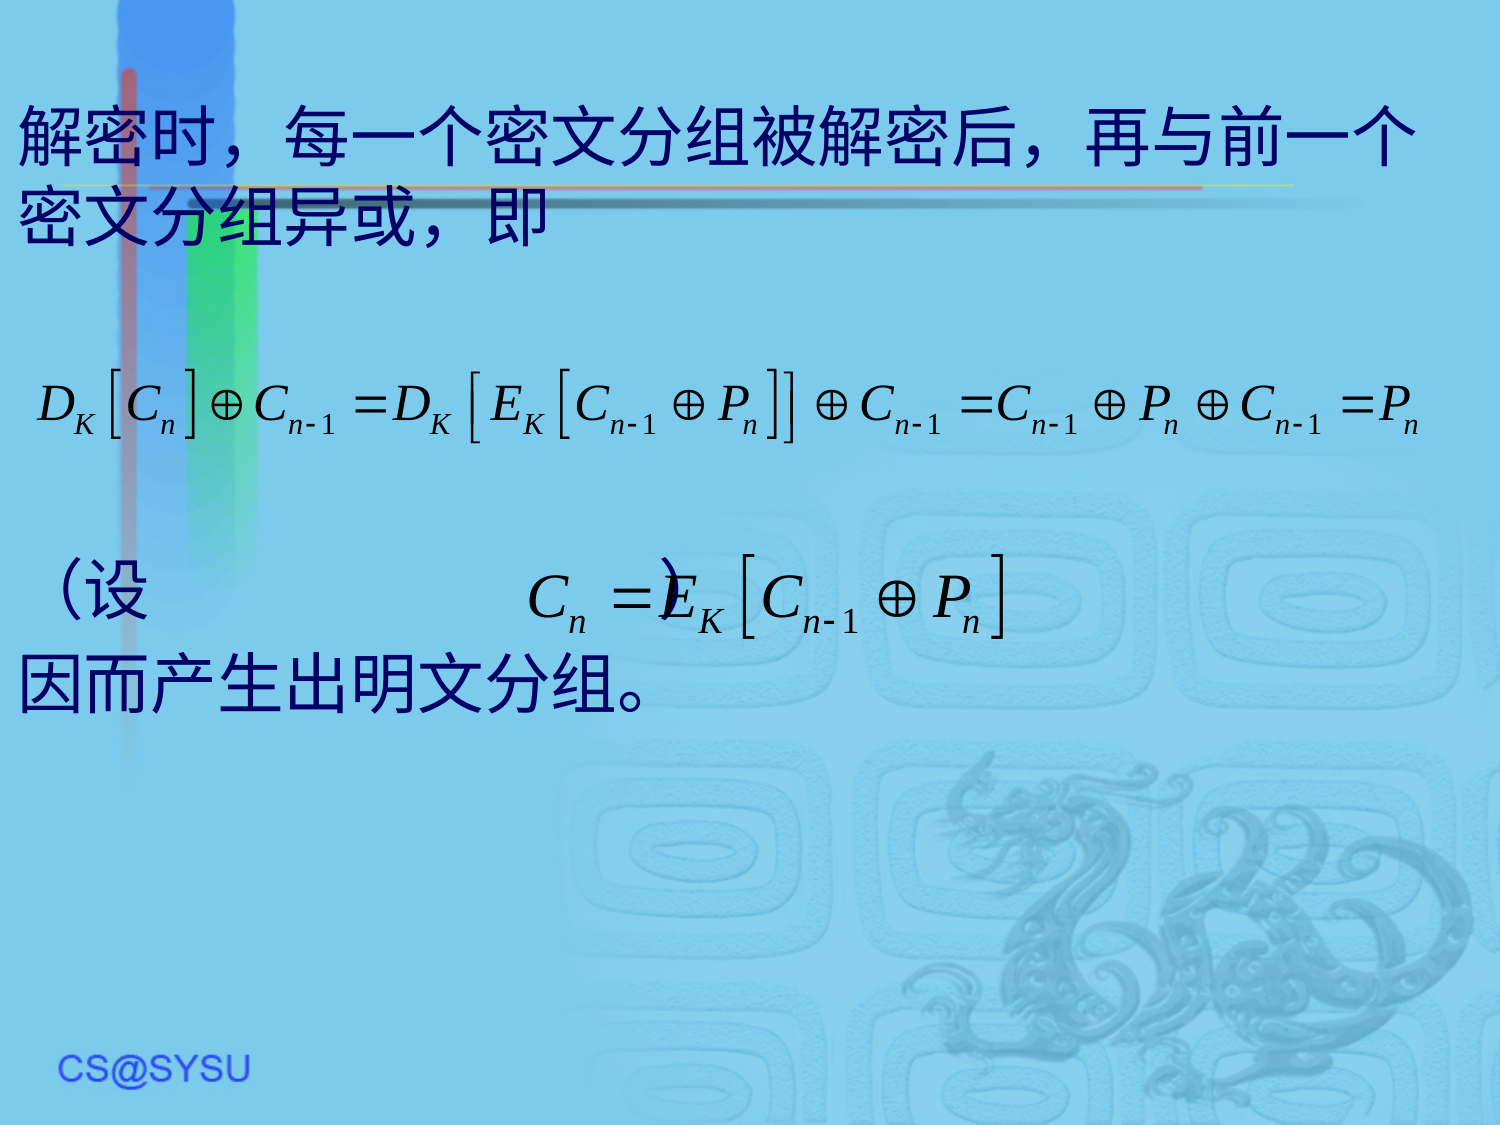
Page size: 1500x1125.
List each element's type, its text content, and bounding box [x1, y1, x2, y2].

picture [0, 0, 1500, 1125]
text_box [27, 359, 1429, 456]
subtitle 解密时，每一个密文分组被解密后，再与前一个密文分组异或，即 （设 ） 因而产生出明文分组。 [1, 87, 1492, 1071]
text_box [518, 548, 1018, 655]
